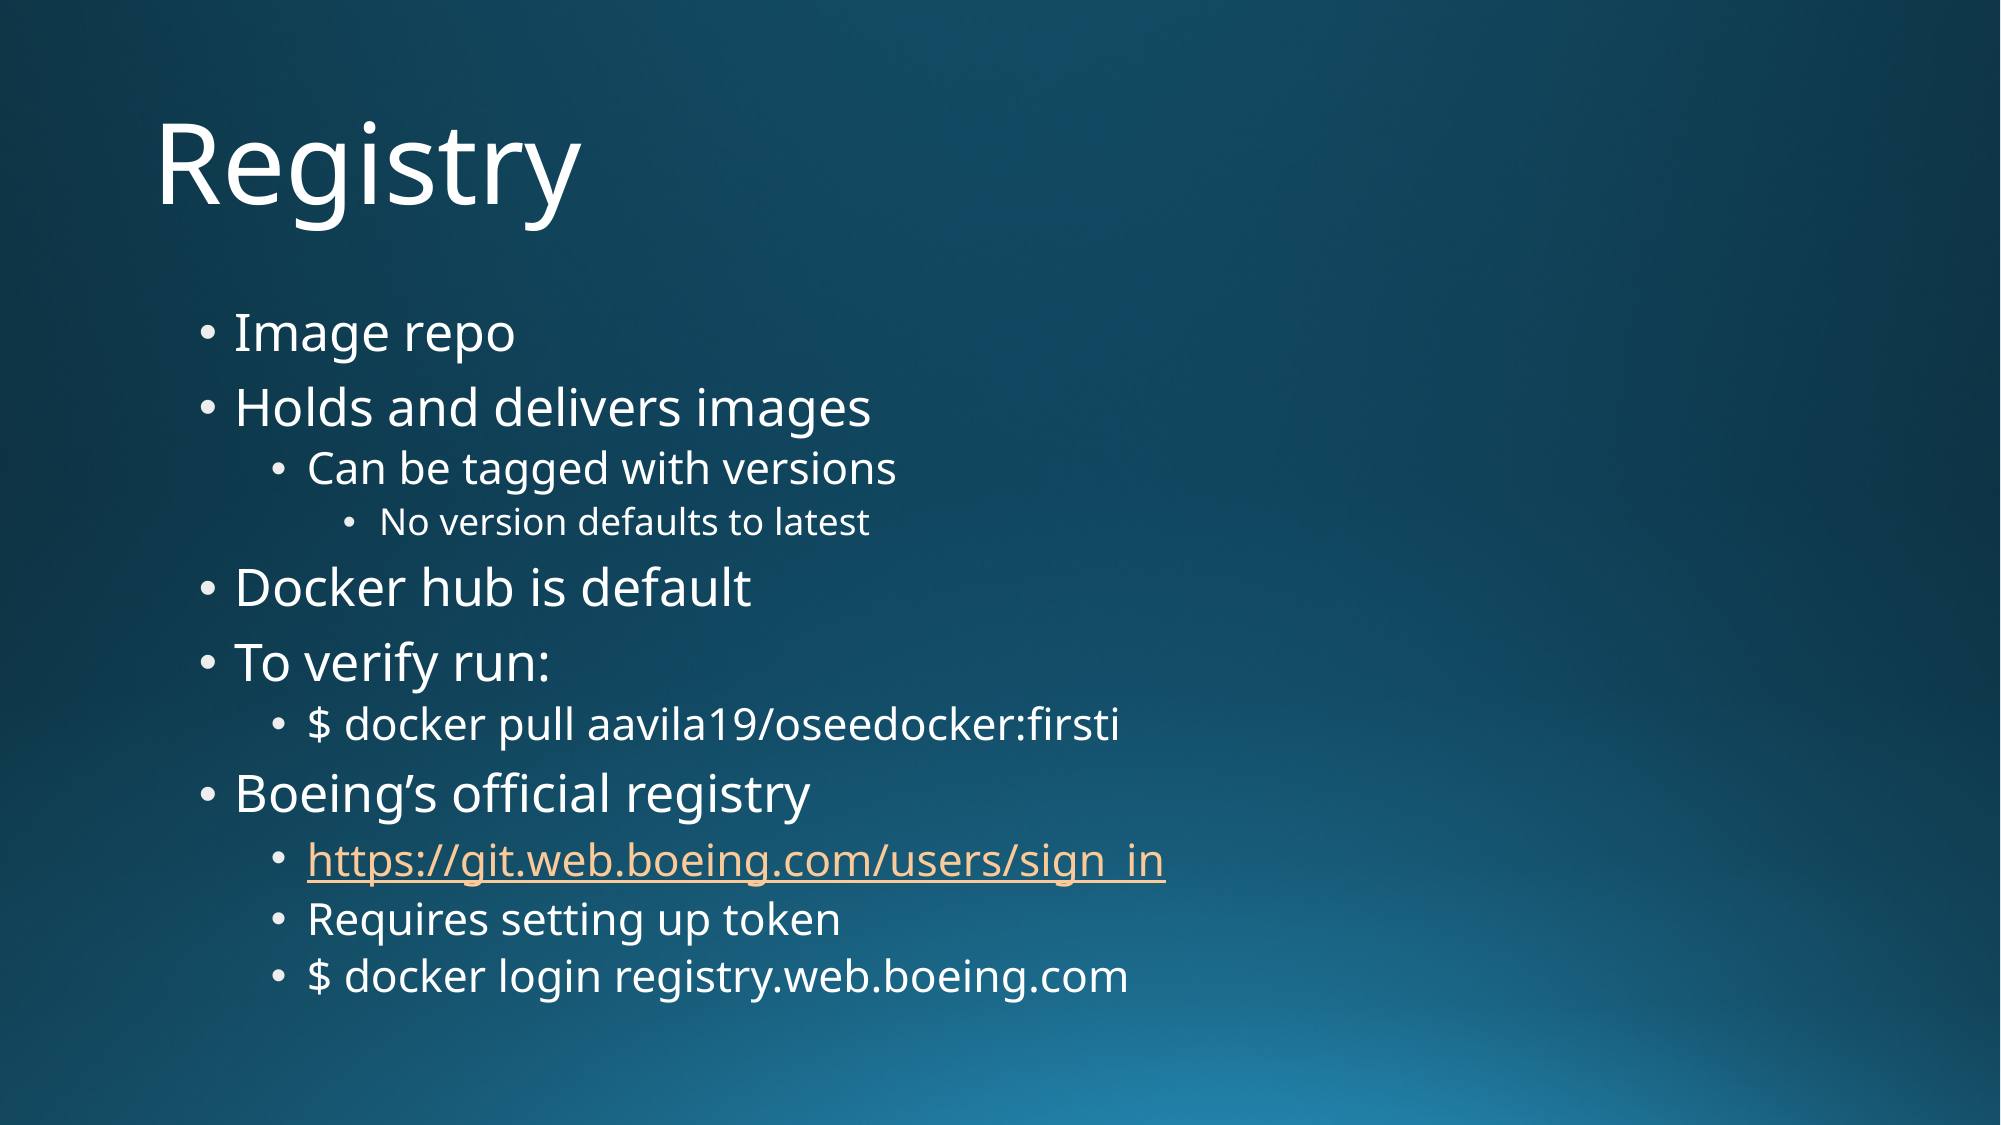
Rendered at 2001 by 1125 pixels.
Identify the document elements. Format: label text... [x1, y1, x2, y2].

title Registry [137, 59, 1863, 278]
list Image repo Holds and delivers images Can be tagged with versions No version defaults to latest Docker hub is default To verify run: $ docker pull aavila19/oseedocker:firsti Boeing’s official registry https://git.web.boeing.com/users/sign_in Requires setting up token $ docker login registry.web.boeing.com [183, 299, 1863, 1014]
picture [0, 0, 2001, 1125]
